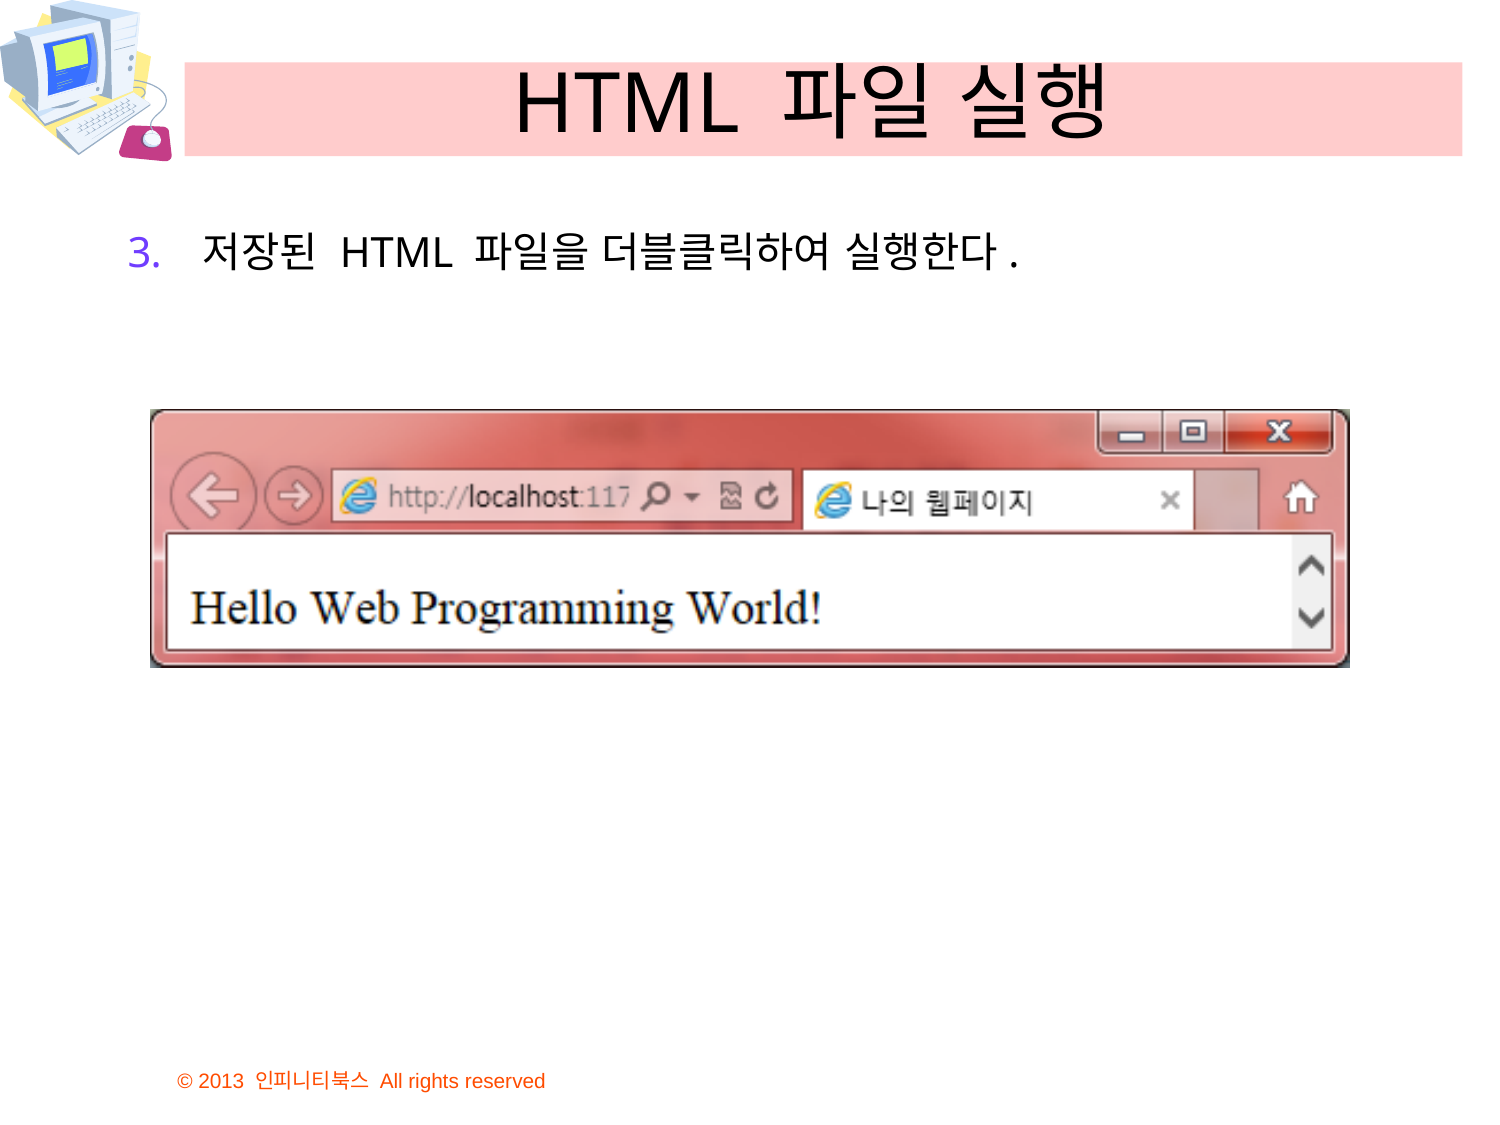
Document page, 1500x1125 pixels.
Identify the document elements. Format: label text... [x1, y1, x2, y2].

picture [150, 409, 1350, 668]
list 저장된 HTML 파일을 더블클릭하여 실행한다. [112, 218, 1460, 900]
title HTML 파일 실행 [184, 62, 1463, 157]
